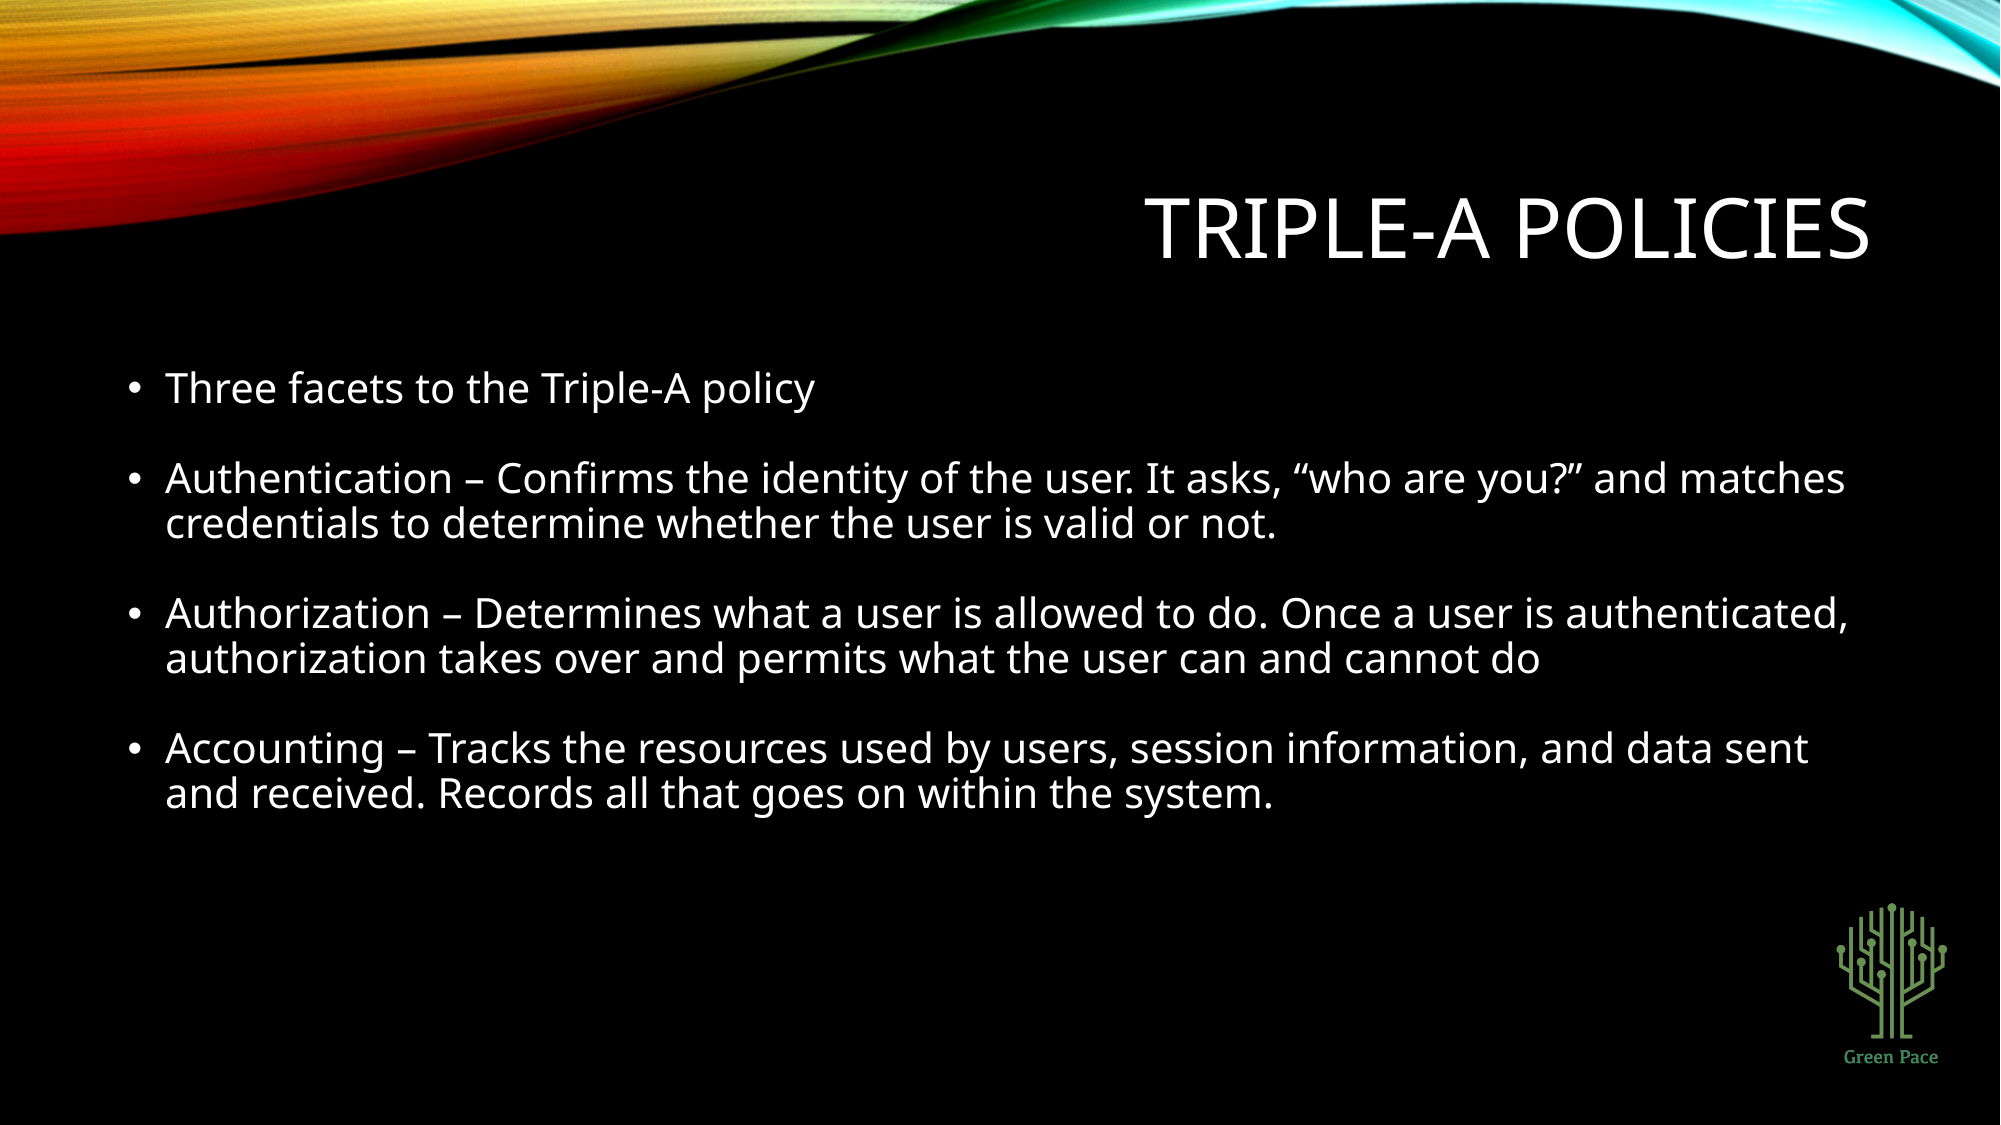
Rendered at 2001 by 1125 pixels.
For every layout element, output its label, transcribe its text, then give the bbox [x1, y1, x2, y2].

picture [1817, 892, 1964, 1082]
list Three facets to the Triple-A policy Authentication – Confirms the identity of the user. It asks, “who are you?” and matches credentials to determine whether the user is valid or not. Authorization – Determines what a user is allowed to do. Once a user is authenticated, authorization takes over and permits what the user can and cannot do Accounting – Tracks the resources used by users, session information, and data sent and received. Records all that goes on within the system. [112, 360, 1888, 1021]
picture [0, 0, 2000, 237]
title TRIPLE-A POLICIES [474, 125, 1888, 338]
